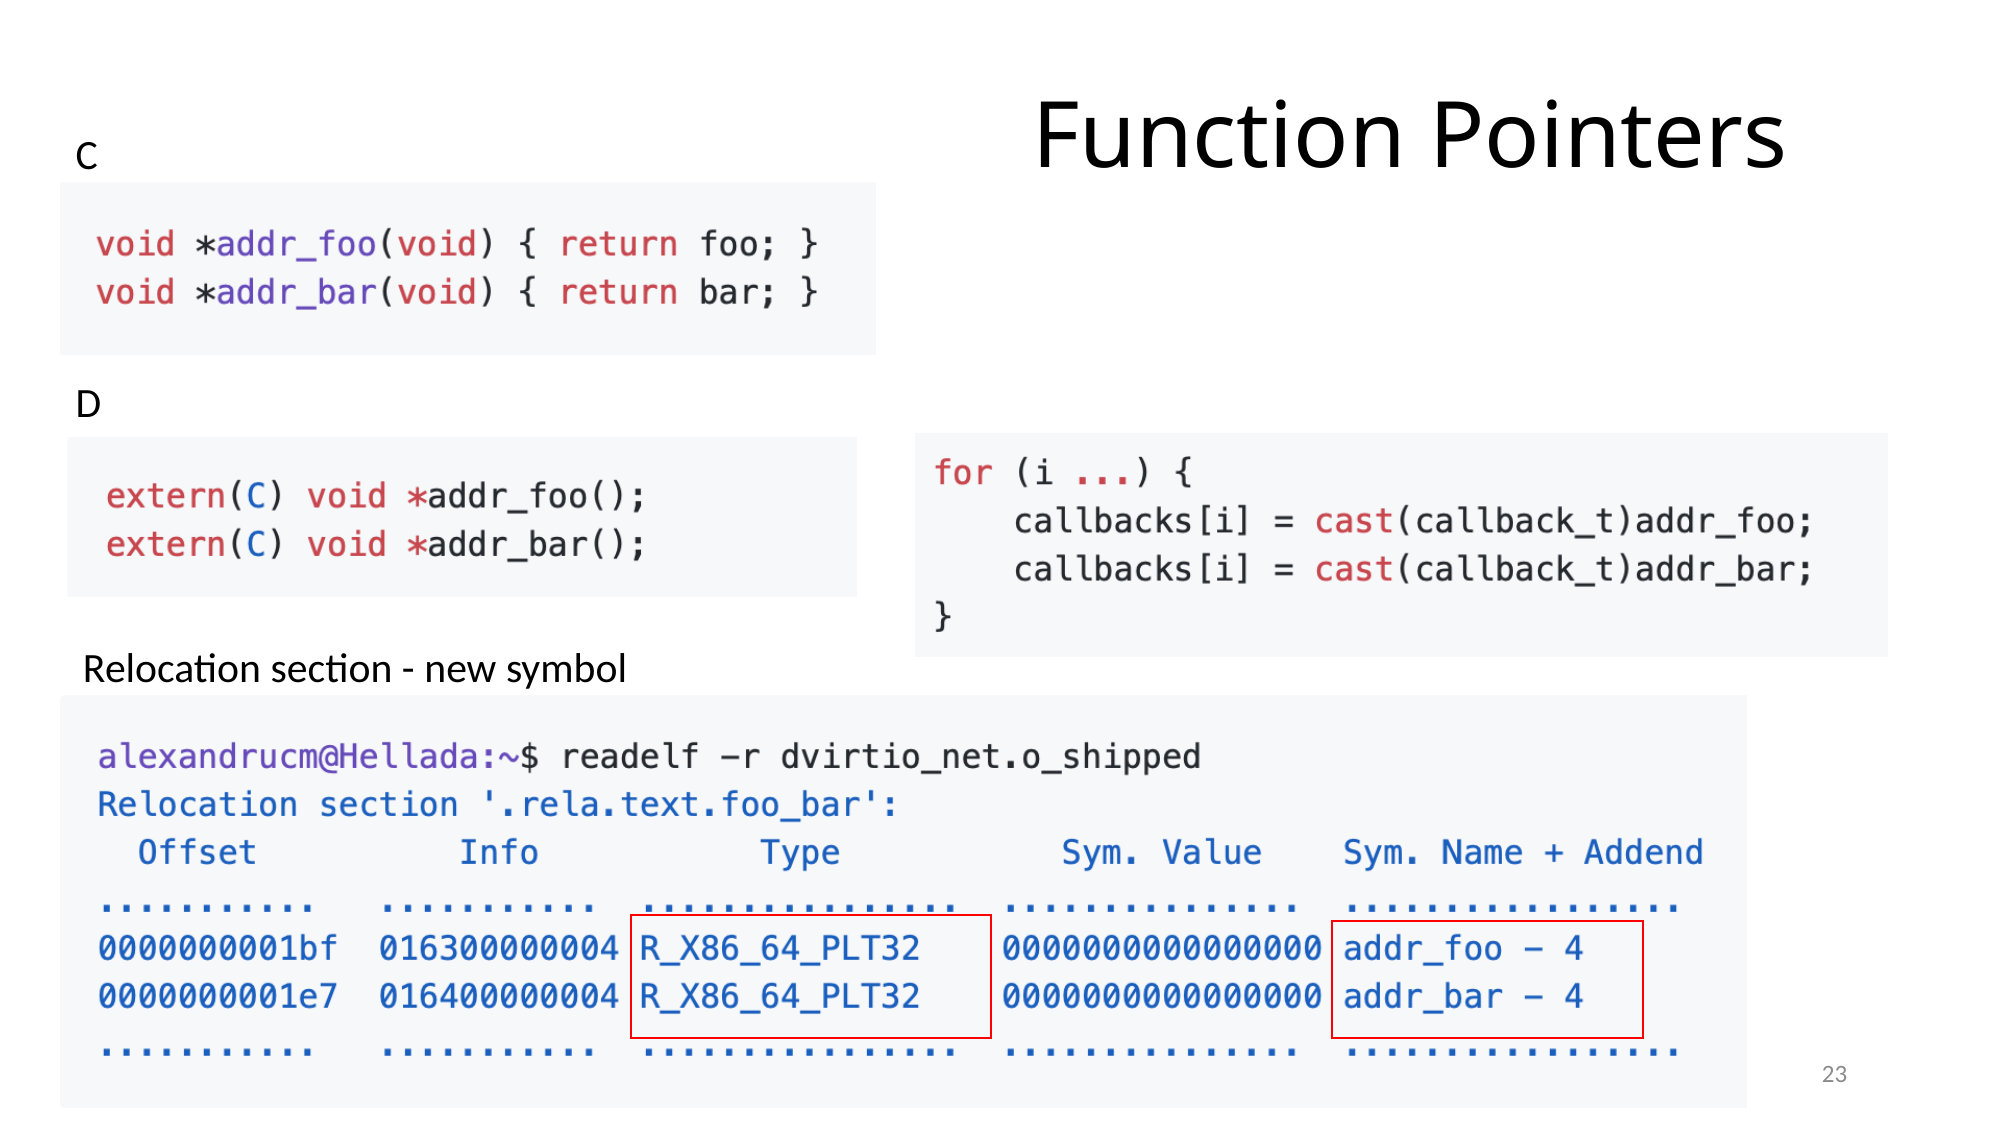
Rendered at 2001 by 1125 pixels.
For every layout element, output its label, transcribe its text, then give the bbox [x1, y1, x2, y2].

picture [60, 695, 1747, 1110]
picture [915, 433, 1889, 657]
picture [60, 437, 857, 597]
text_box Function Pointers [117, 29, 1843, 247]
text_box D [60, 367, 118, 433]
picture [60, 177, 876, 355]
text_box Relocation section - new symbol [68, 633, 652, 695]
slide_number 23 [1747, 1042, 1863, 1103]
text_box C [60, 120, 413, 177]
